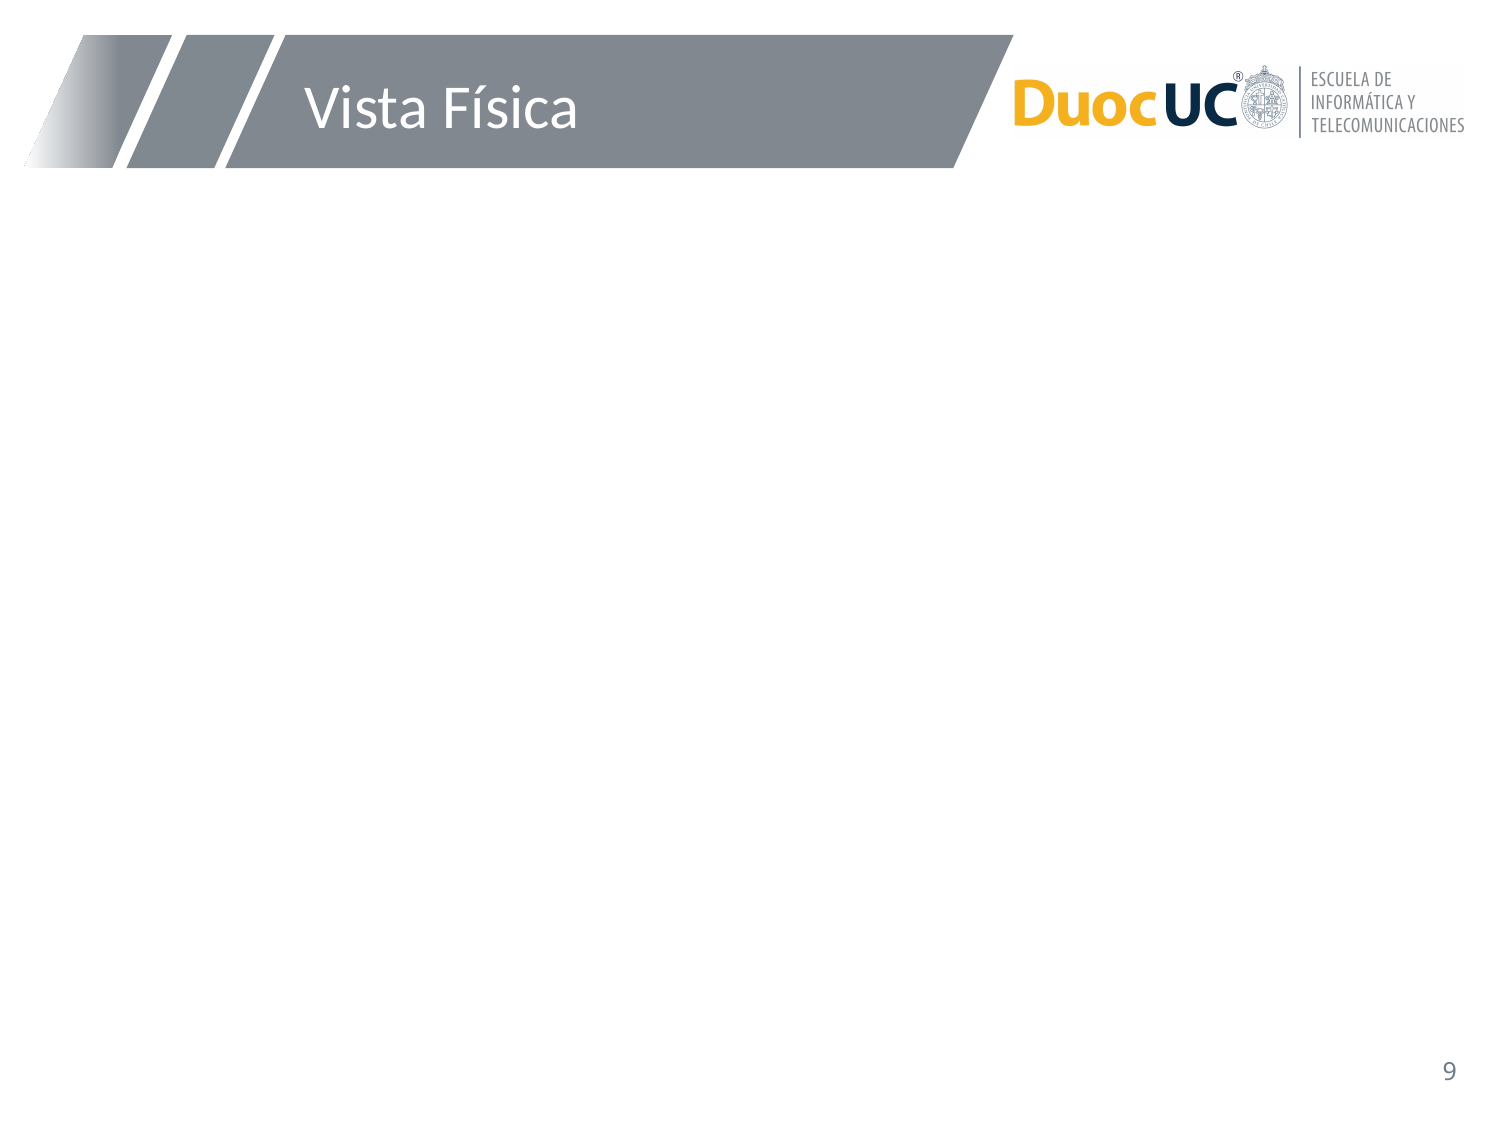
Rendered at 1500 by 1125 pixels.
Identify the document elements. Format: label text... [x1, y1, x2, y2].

title Vista Física [289, 41, 993, 176]
picture [1013, 63, 1465, 140]
